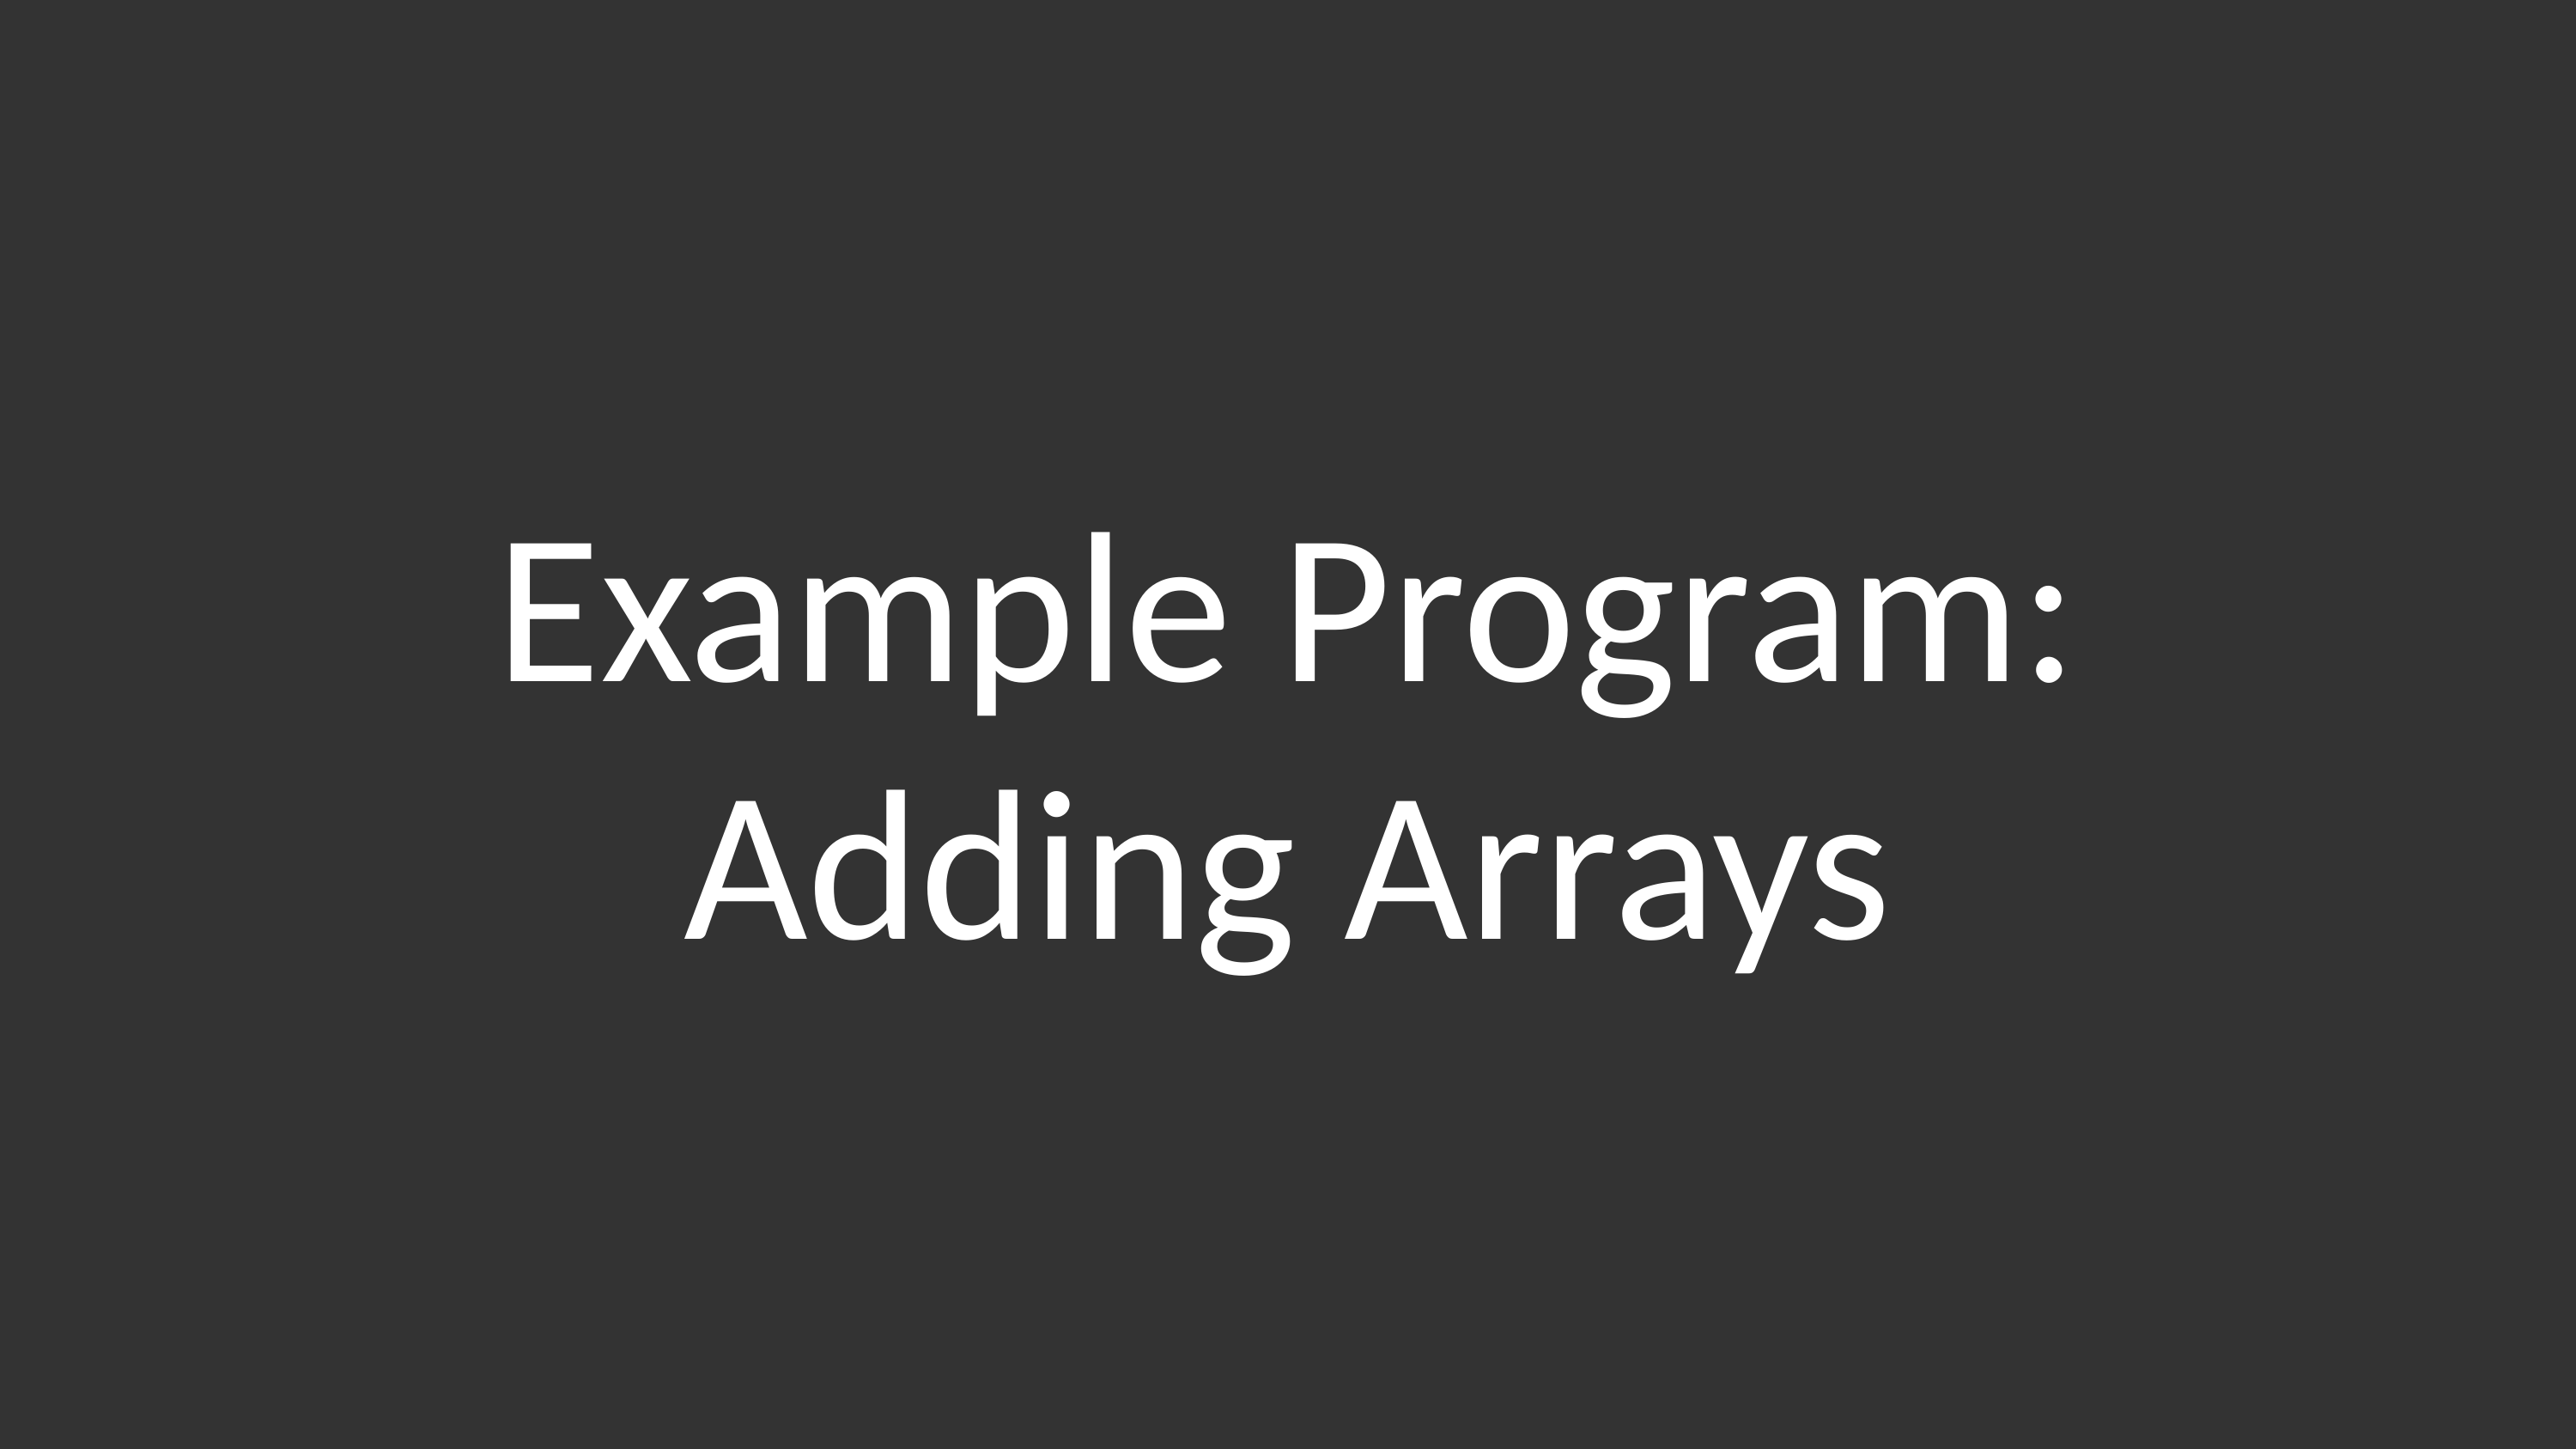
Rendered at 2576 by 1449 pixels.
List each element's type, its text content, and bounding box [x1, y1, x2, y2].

title Example Program: Adding Arrays [155, 148, 2421, 1301]
